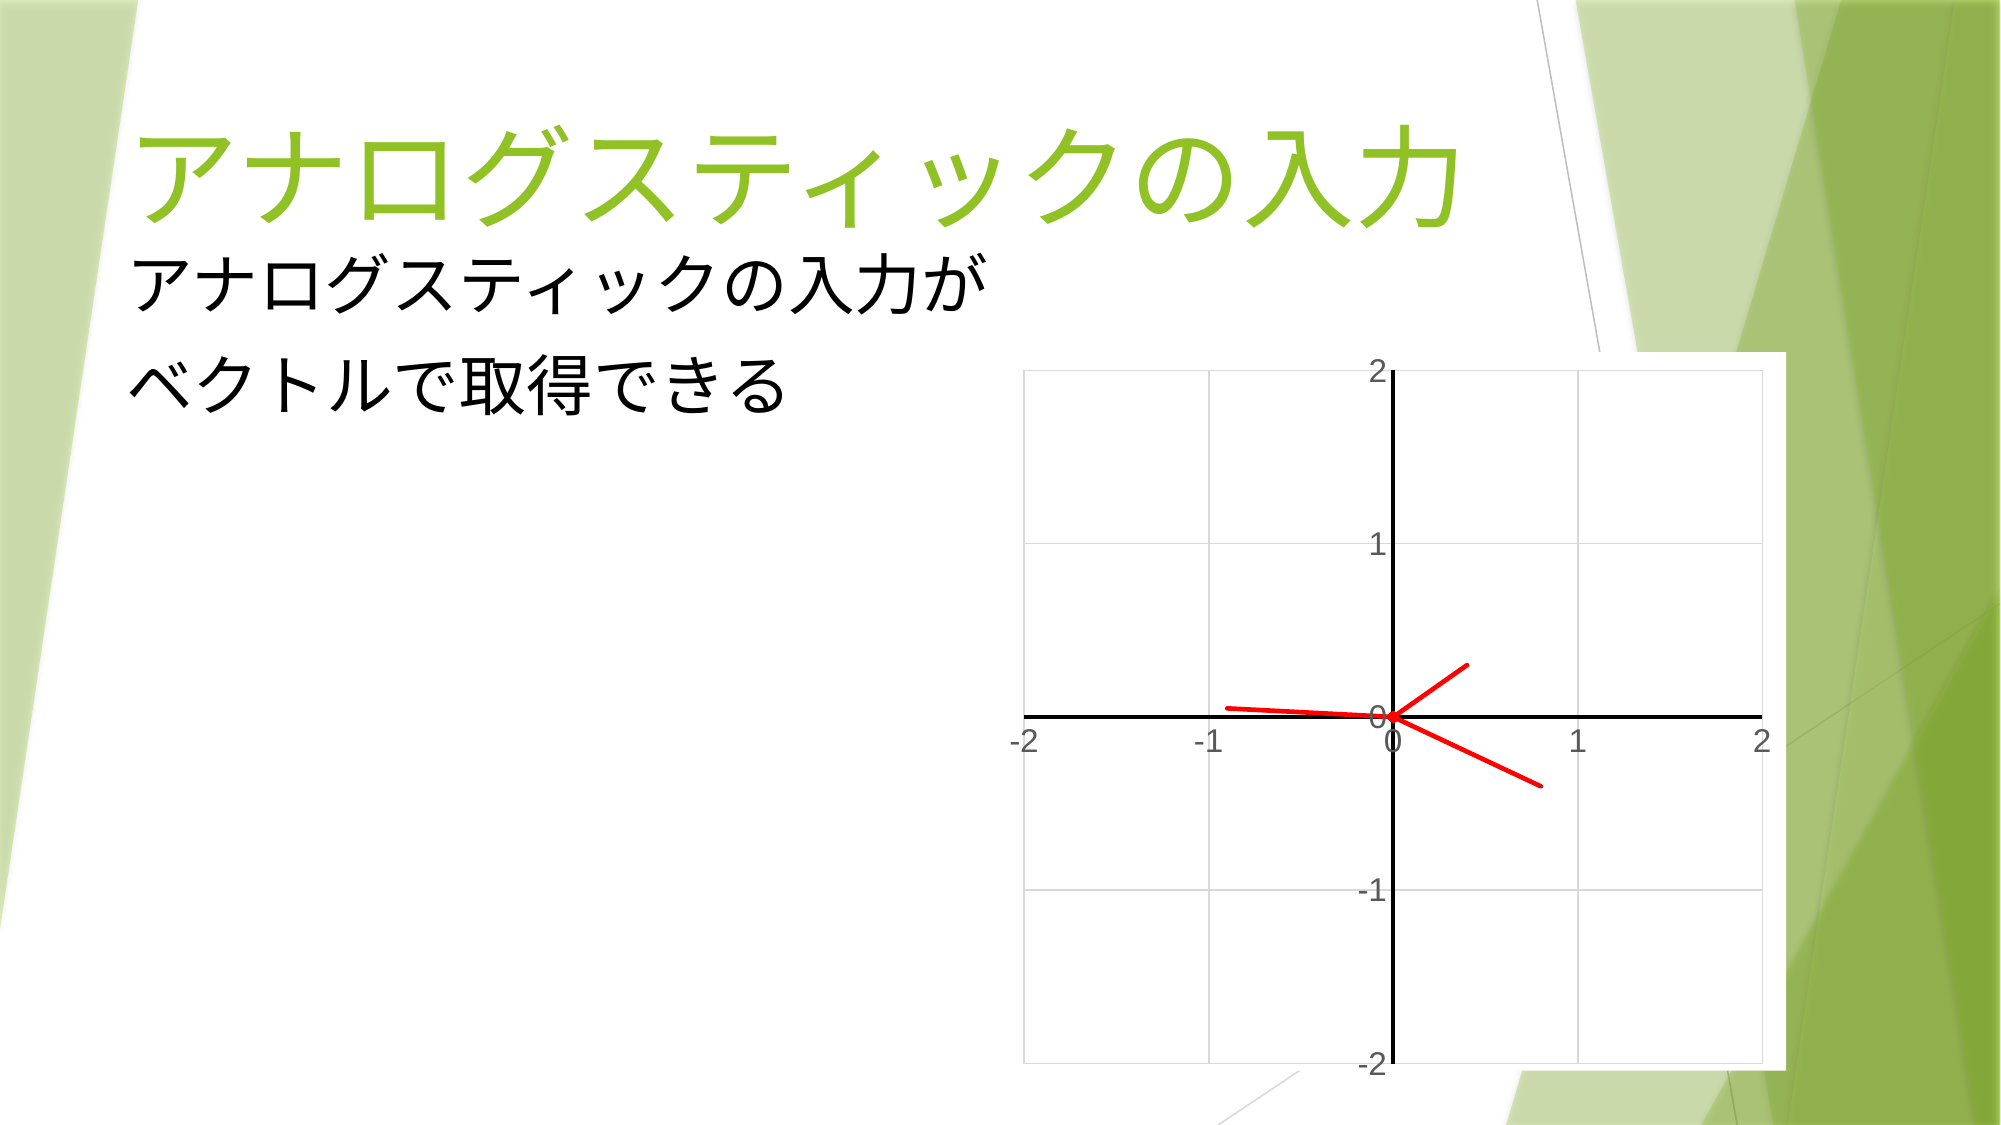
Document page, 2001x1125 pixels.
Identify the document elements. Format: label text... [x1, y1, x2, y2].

chart [996, 351, 1787, 1082]
title アナログスティックの入力 [111, 99, 1883, 209]
list アナログスティックの入力が ベクトルで取得できる [111, 235, 1883, 1082]
